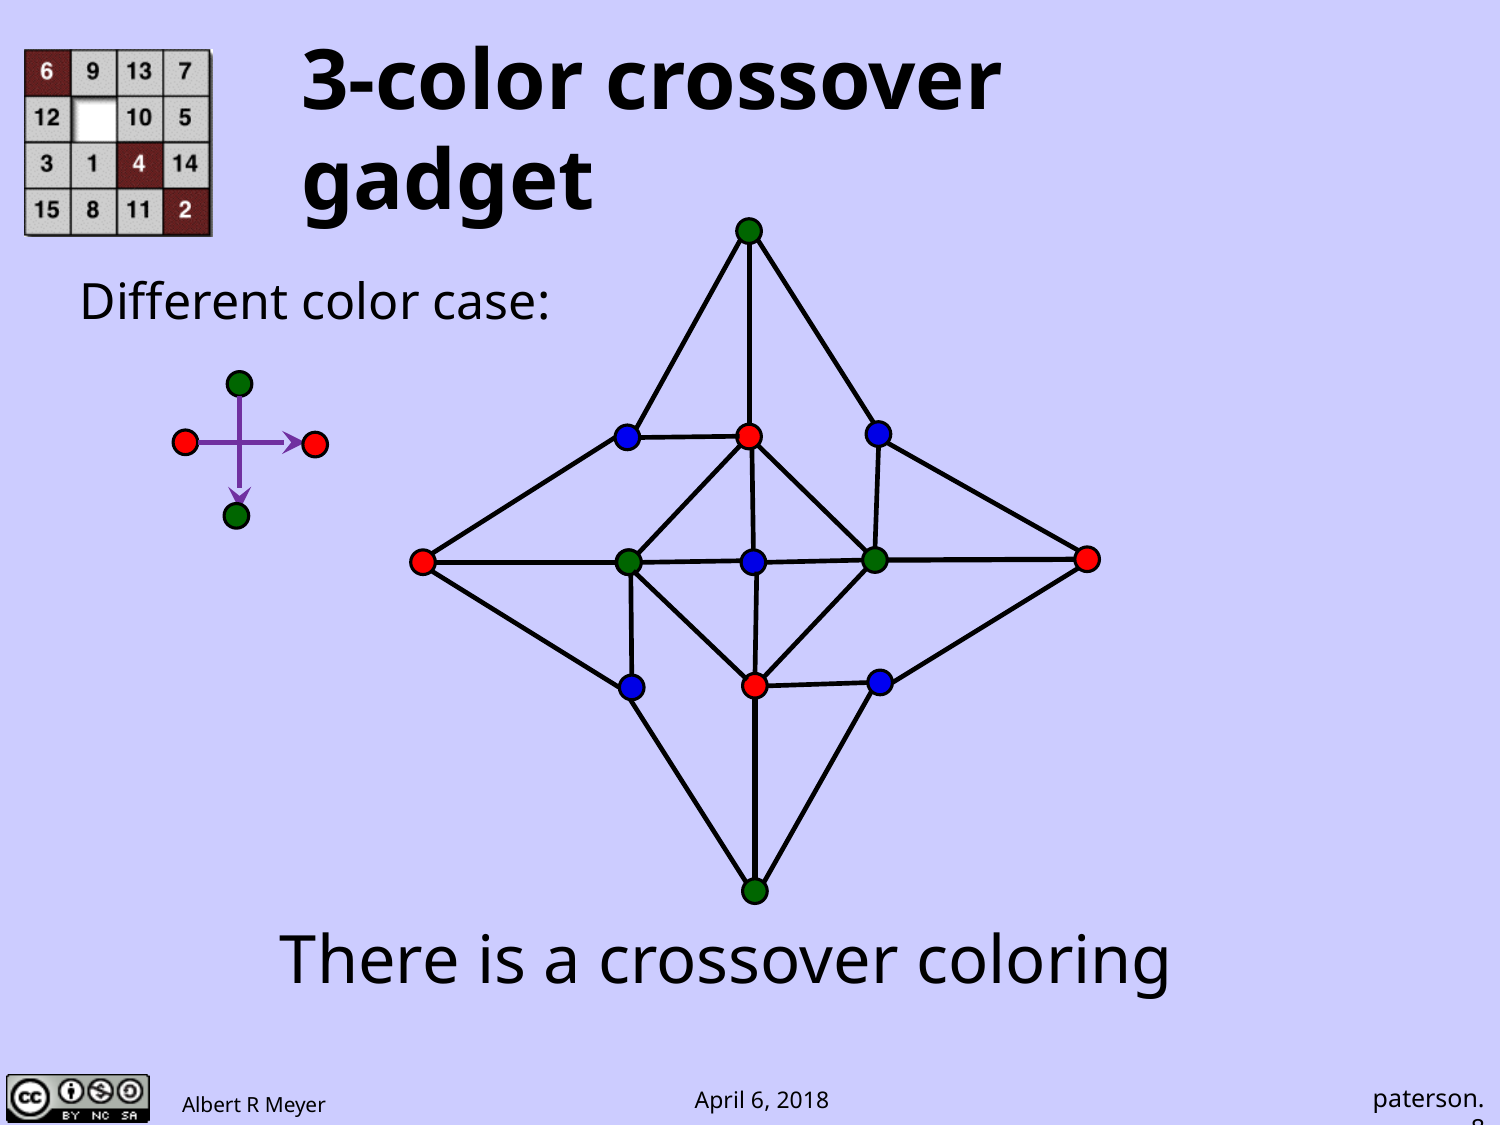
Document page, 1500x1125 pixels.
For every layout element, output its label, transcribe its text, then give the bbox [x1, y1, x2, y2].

text_box Different color case: [64, 262, 405, 337]
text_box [410, 218, 1100, 904]
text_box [172, 371, 328, 529]
text_box There is a crossover coloring [265, 909, 1189, 1004]
picture [6, 1074, 150, 1123]
title 3-color crossover gadget [285, 33, 1316, 220]
slide_number paterson.8 [1344, 1074, 1500, 1121]
picture [24, 49, 213, 237]
